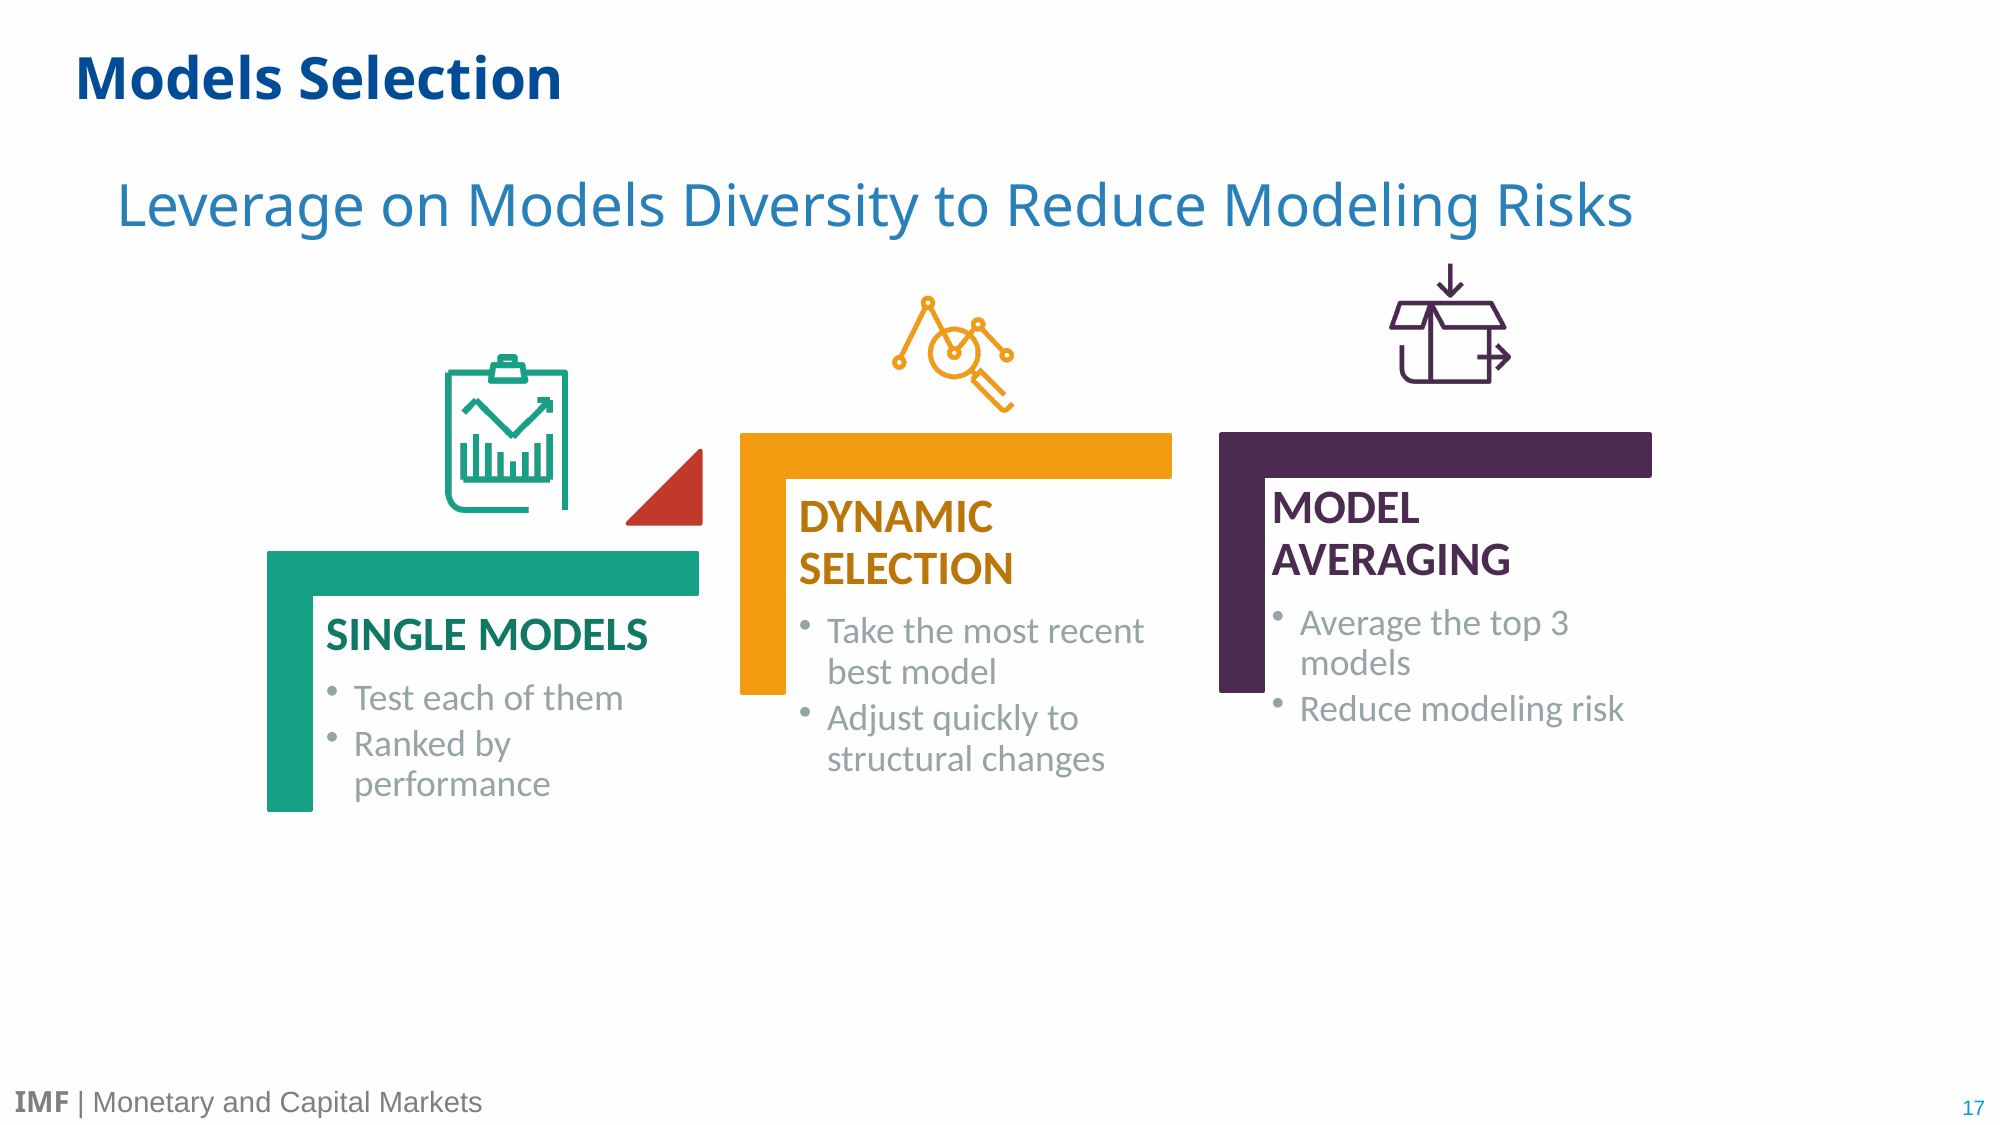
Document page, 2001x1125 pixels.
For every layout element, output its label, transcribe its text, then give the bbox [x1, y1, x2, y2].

title Models Selection [74, 0, 1946, 161]
picture [445, 354, 568, 513]
picture [1388, 261, 1511, 384]
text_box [268, 170, 1646, 1082]
text_box Leverage on Models Diversity to Reduce Modeling Risks [101, 160, 1709, 246]
picture [892, 295, 1015, 414]
